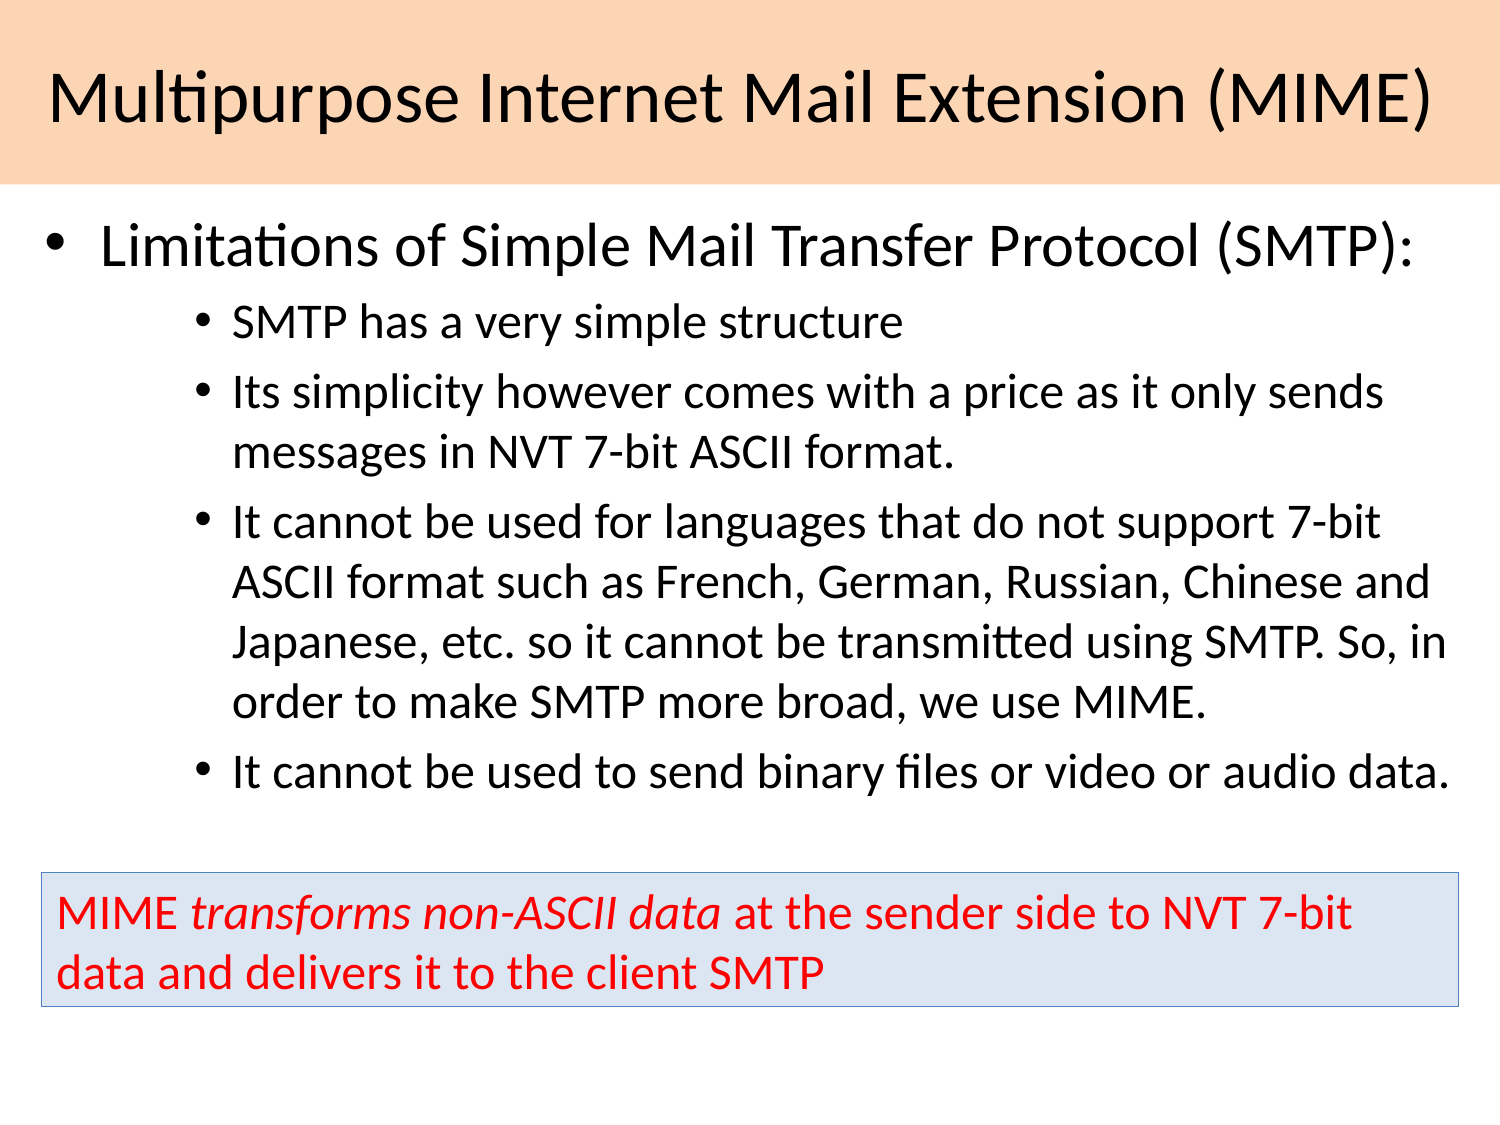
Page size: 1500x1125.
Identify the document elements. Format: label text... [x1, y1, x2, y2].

list Limitations of Simple Mail Transfer Protocol (SMTP): SMTP has a very simple structure Its simplicity however comes with a price as it only sends messages in NVT 7-bit ASCII format. It cannot be used for languages that do not support 7-bit ASCII format such as French, German, Russian, Chinese and Japanese, etc. so it cannot be transmitted using SMTP. So, in order to make SMTP more broad, we use MIME. It cannot be used to send binary files or video or audio data. [29, 196, 1471, 1035]
text_box MIME transforms non-ASCII data at the sender side to NVT 7-bit data and delivers it to the client SMTP [41, 872, 1459, 1007]
title Multipurpose Internet Mail Extension (MIME) [0, 0, 1500, 185]
